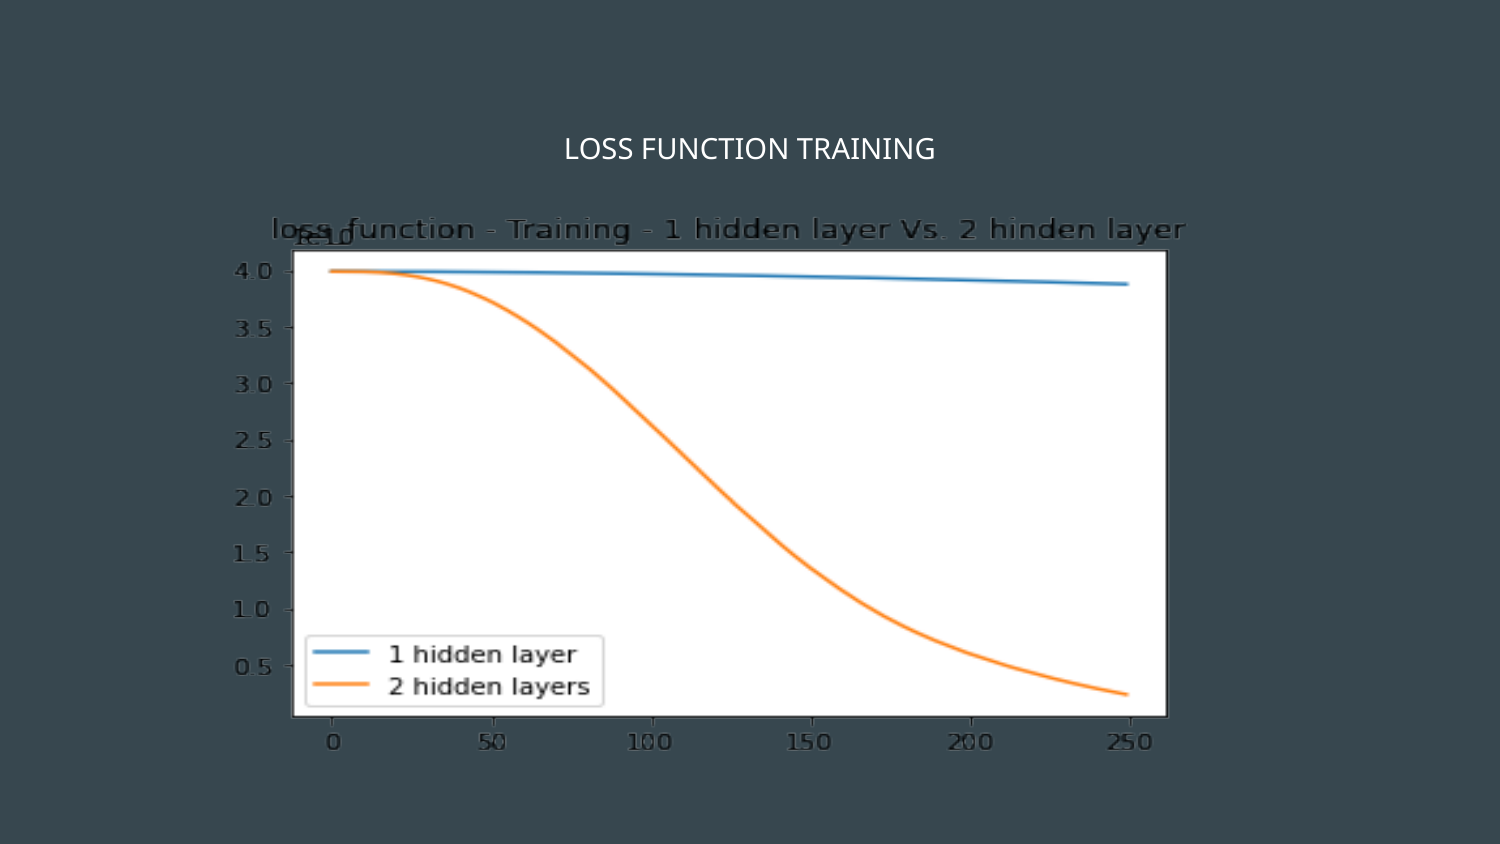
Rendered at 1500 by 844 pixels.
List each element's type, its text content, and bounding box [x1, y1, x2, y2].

picture [214, 202, 1206, 768]
list LOSS FUNCTION TRAINING [51, 115, 1449, 716]
